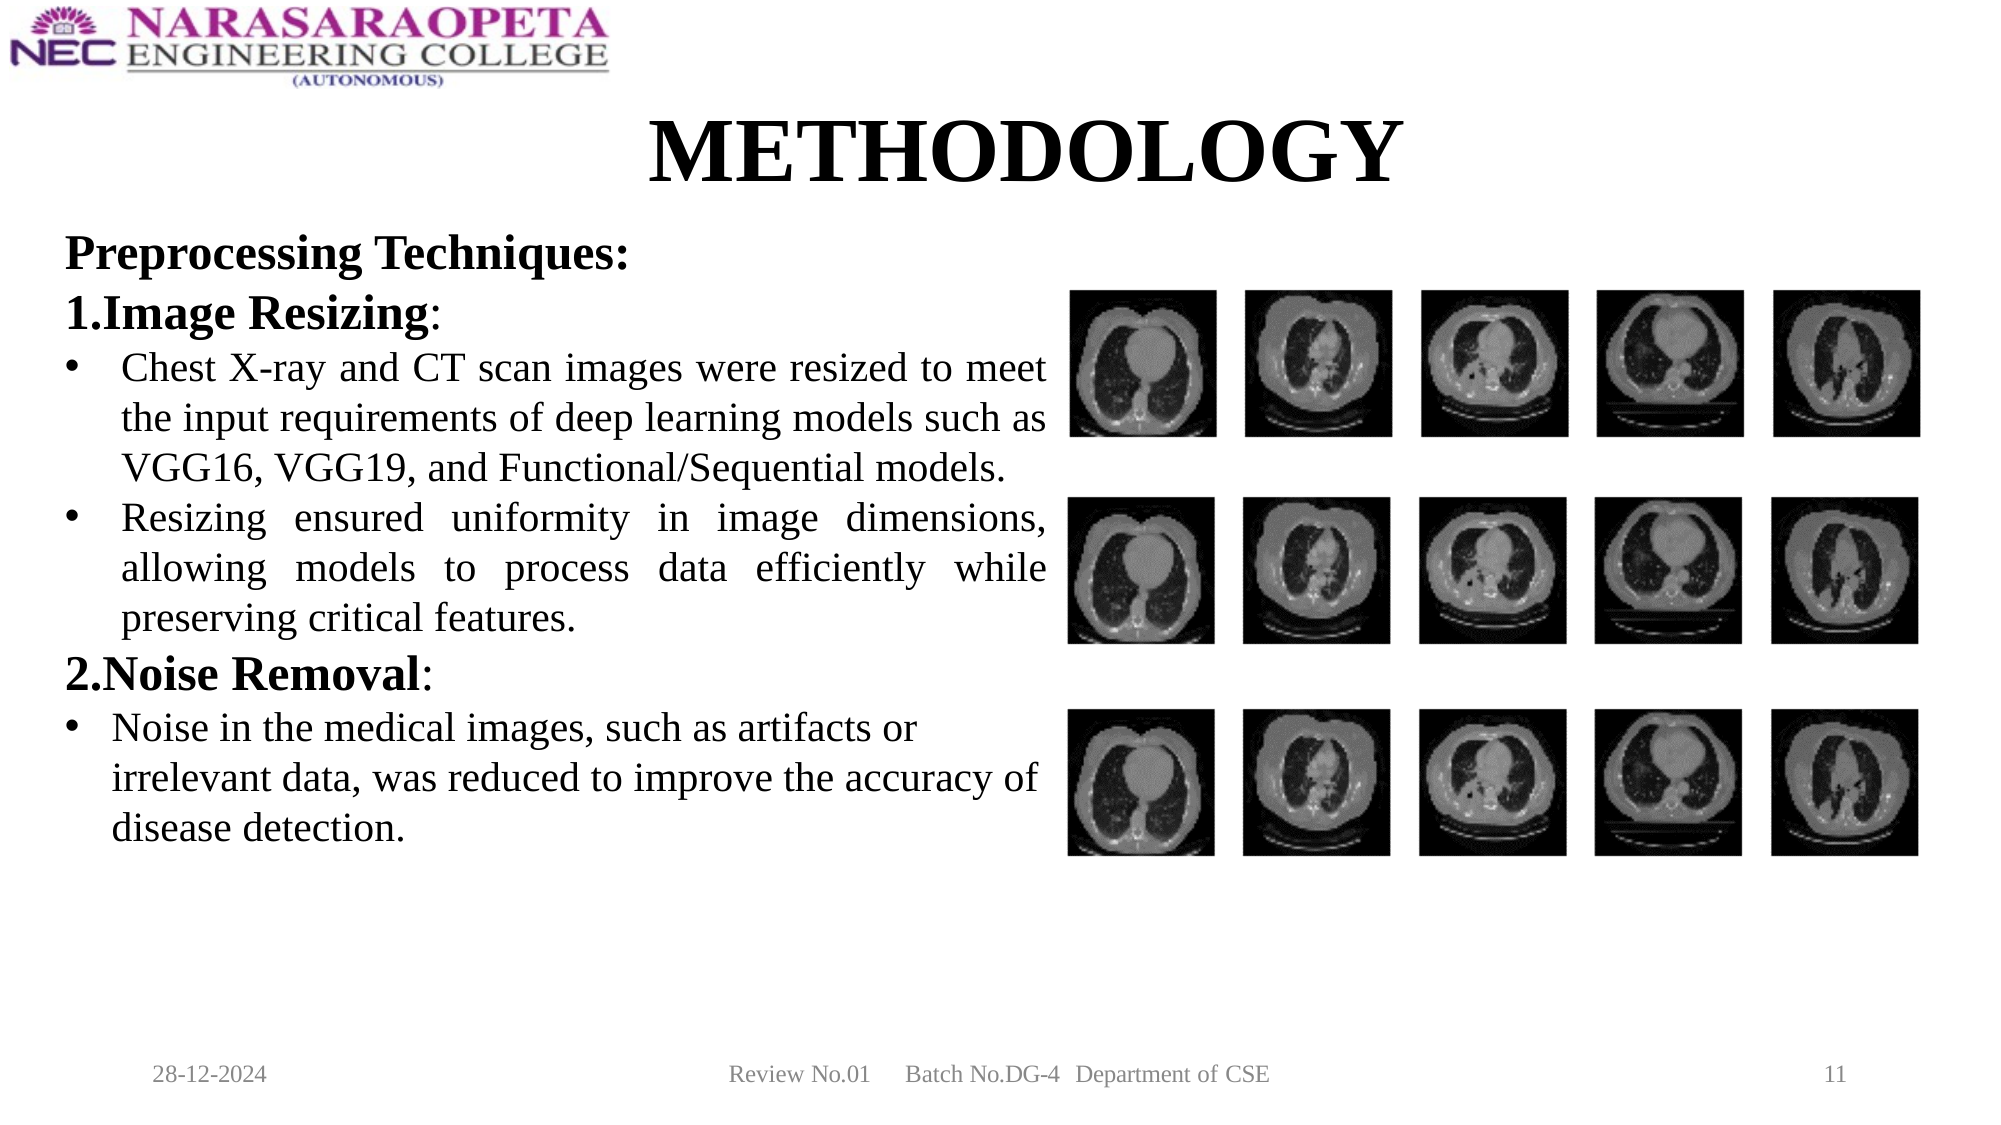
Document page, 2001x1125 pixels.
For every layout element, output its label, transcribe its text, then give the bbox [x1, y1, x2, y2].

picture [1060, 493, 1926, 668]
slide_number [150, 1058, 272, 1125]
picture [1060, 705, 1926, 881]
text_box Department of CSE [1073, 1058, 1274, 1088]
text_box Preprocessing Techniques: 1.Image Resizing: Chest X-ray and CT scan images were resized to meet the input requirements of deep learning models such as VGG16, VGG19, and Functional/Sequential models. Resizing ensured uniformity in image dimensions, allowing models to process data efficiently while preserving critical features. 2.Noise Removal: Noise in the medical images, such as artifacts or irrelevant data, was reduced to improve the accuracy of disease detection. [50, 212, 1063, 858]
footer Batch No.DG-4 [903, 1058, 1063, 1125]
picture [9, 6, 611, 89]
title METHODOLOGY [171, 46, 1829, 278]
picture [1062, 286, 1927, 461]
text_box Review No.01 [726, 1058, 903, 1088]
slide_number 11 [1821, 1058, 1857, 1125]
